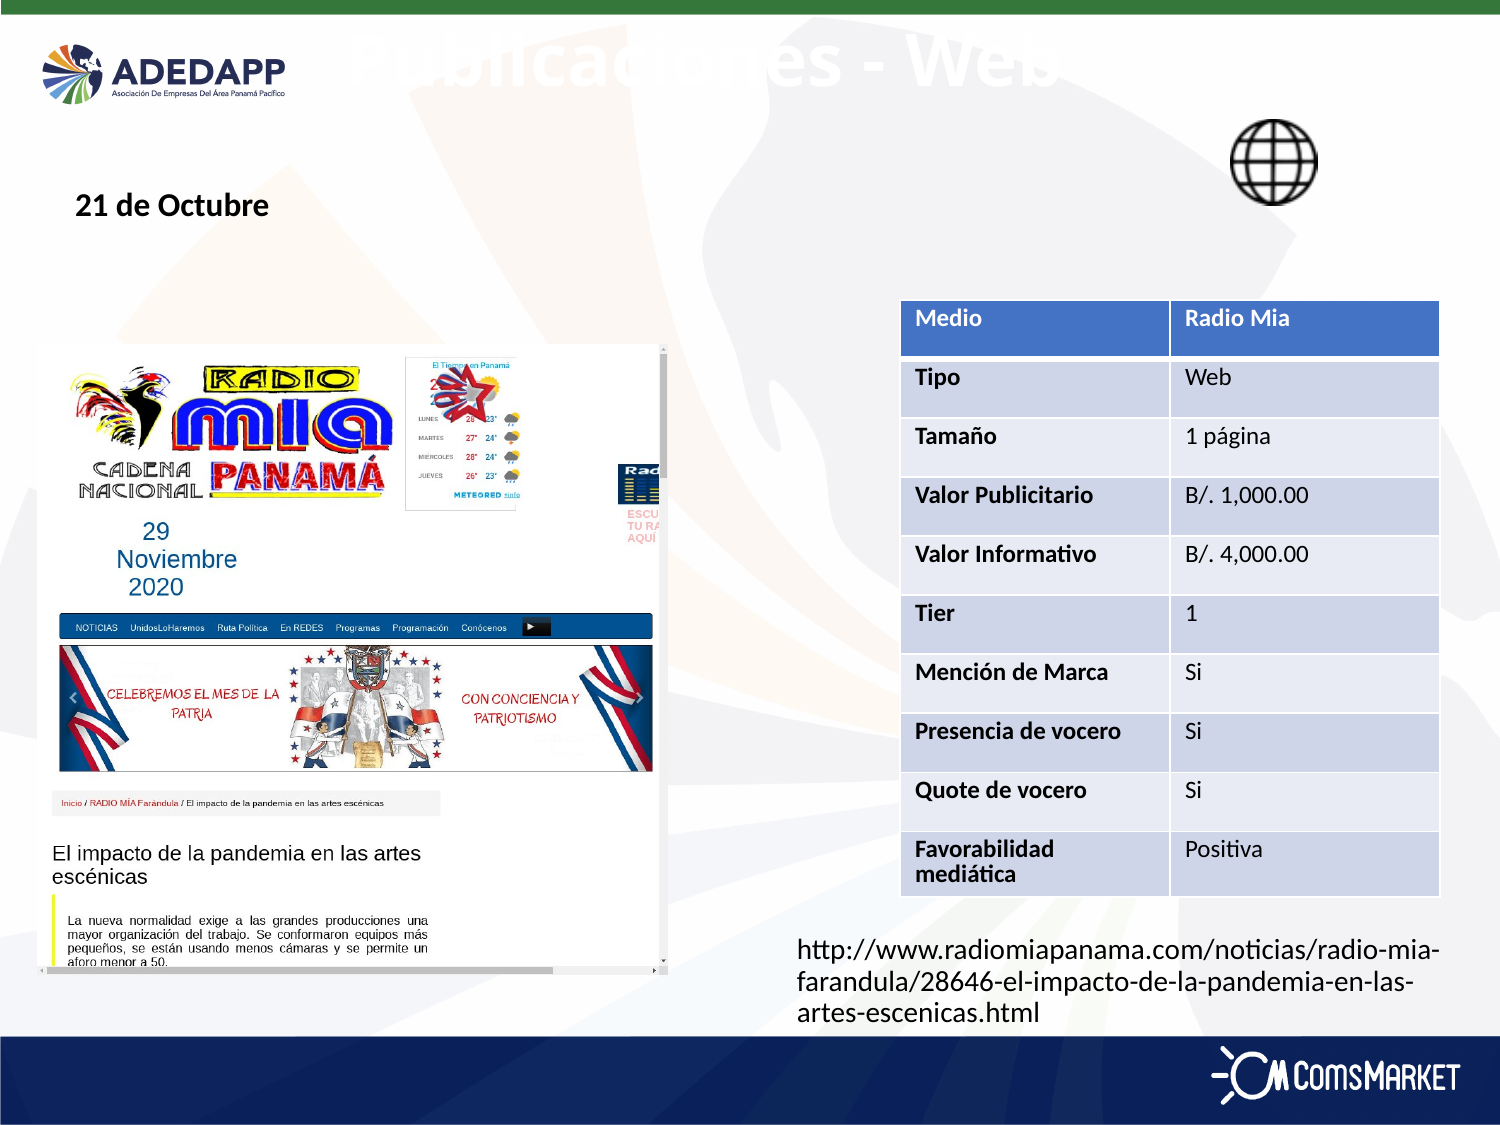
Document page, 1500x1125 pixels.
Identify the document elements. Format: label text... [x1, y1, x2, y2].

table_cell Si [1171, 655, 1439, 712]
table_cell 1 página [1171, 419, 1439, 476]
table_cell Tamaño [901, 419, 1169, 476]
table_cell Tipo [901, 362, 1169, 417]
title Publicaciones - Web [215, 3, 1196, 123]
table_cell Quote de vocero [901, 773, 1169, 831]
table_cell Tier [901, 596, 1169, 653]
table_cell Presencia de vocero [901, 714, 1169, 772]
table_cell Si [1171, 714, 1439, 772]
table_cell Positiva [1171, 832, 1439, 896]
picture [0, 0, 1500, 1125]
list 21 de Octubre [60, 179, 360, 225]
table_header Medio [901, 301, 1169, 356]
table_cell Valor Informativo [901, 537, 1169, 594]
list http://www.radiomiapanama.com/noticias/radio-mia-farandula/28646-el-impacto-de-la-pandemia-en-las-artes-escenicas.html [781, 927, 1466, 1028]
table_cell 1 [1171, 596, 1439, 653]
table_cell Mención de Marca [901, 655, 1169, 712]
table_cell B/. 1,000.00 [1171, 478, 1439, 535]
table_header Radio Mia [1171, 301, 1439, 356]
table_cell Favorabilidad mediática [901, 832, 1169, 896]
table_cell B/. 4,000.00 [1171, 537, 1439, 594]
table_cell Valor Publicitario [901, 478, 1169, 535]
table_cell Web [1171, 362, 1439, 417]
table_cell Si [1171, 773, 1439, 831]
